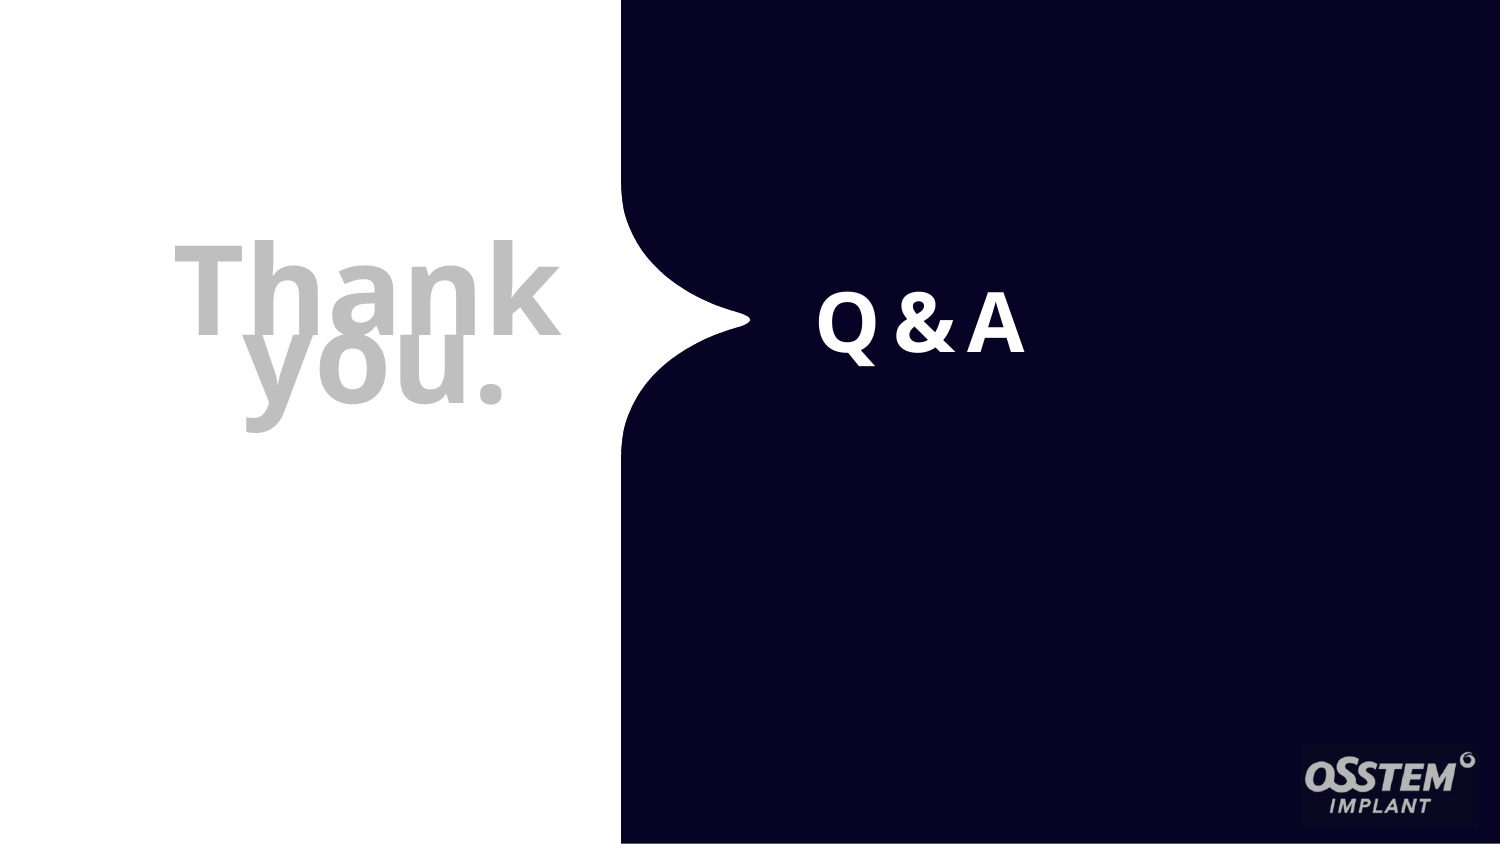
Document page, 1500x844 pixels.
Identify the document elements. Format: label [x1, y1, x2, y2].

picture [1300, 744, 1480, 827]
